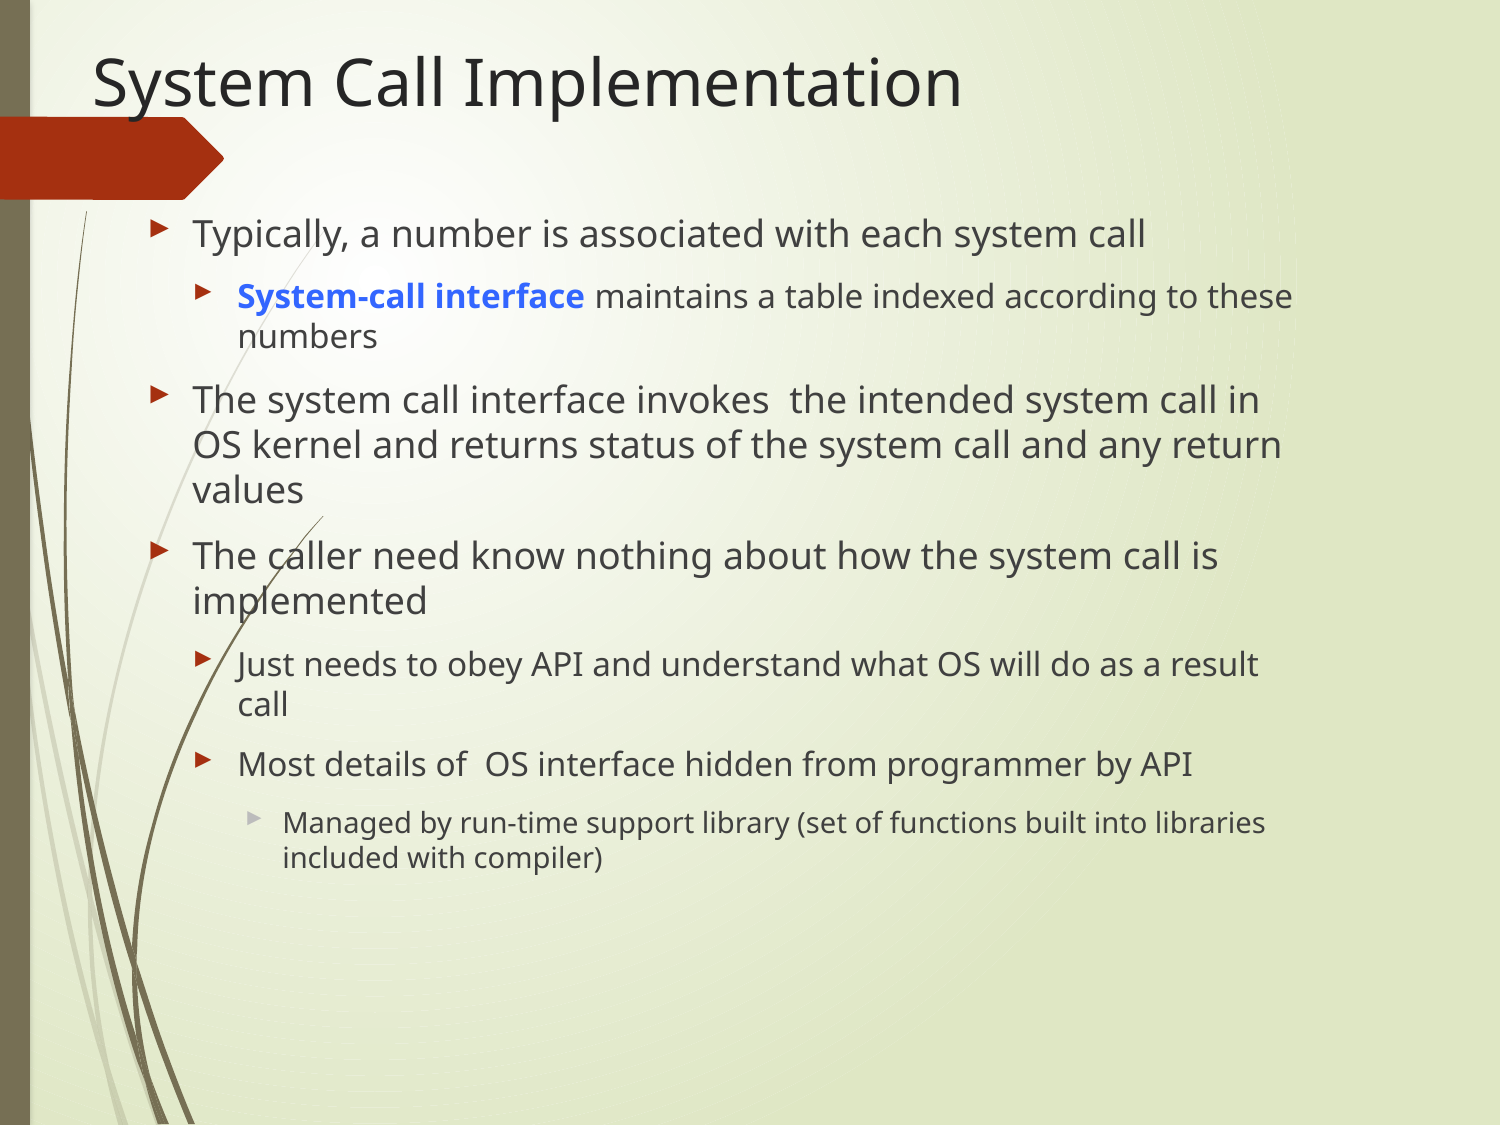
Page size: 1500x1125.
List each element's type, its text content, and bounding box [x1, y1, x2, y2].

list Typically, a number is associated with each system call System-call interface maintains a table indexed according to these numbers The system call interface invokes the intended system call in OS kernel and returns status of the system call and any return values The caller need know nothing about how the system call is implemented Just needs to obey API and understand what OS will do as a result call Most details of OS interface hidden from programmer by API Managed by run-time support library (set of functions built into libraries included with compiler) [132, 202, 1322, 946]
title System Call Implementation [77, 32, 1428, 128]
